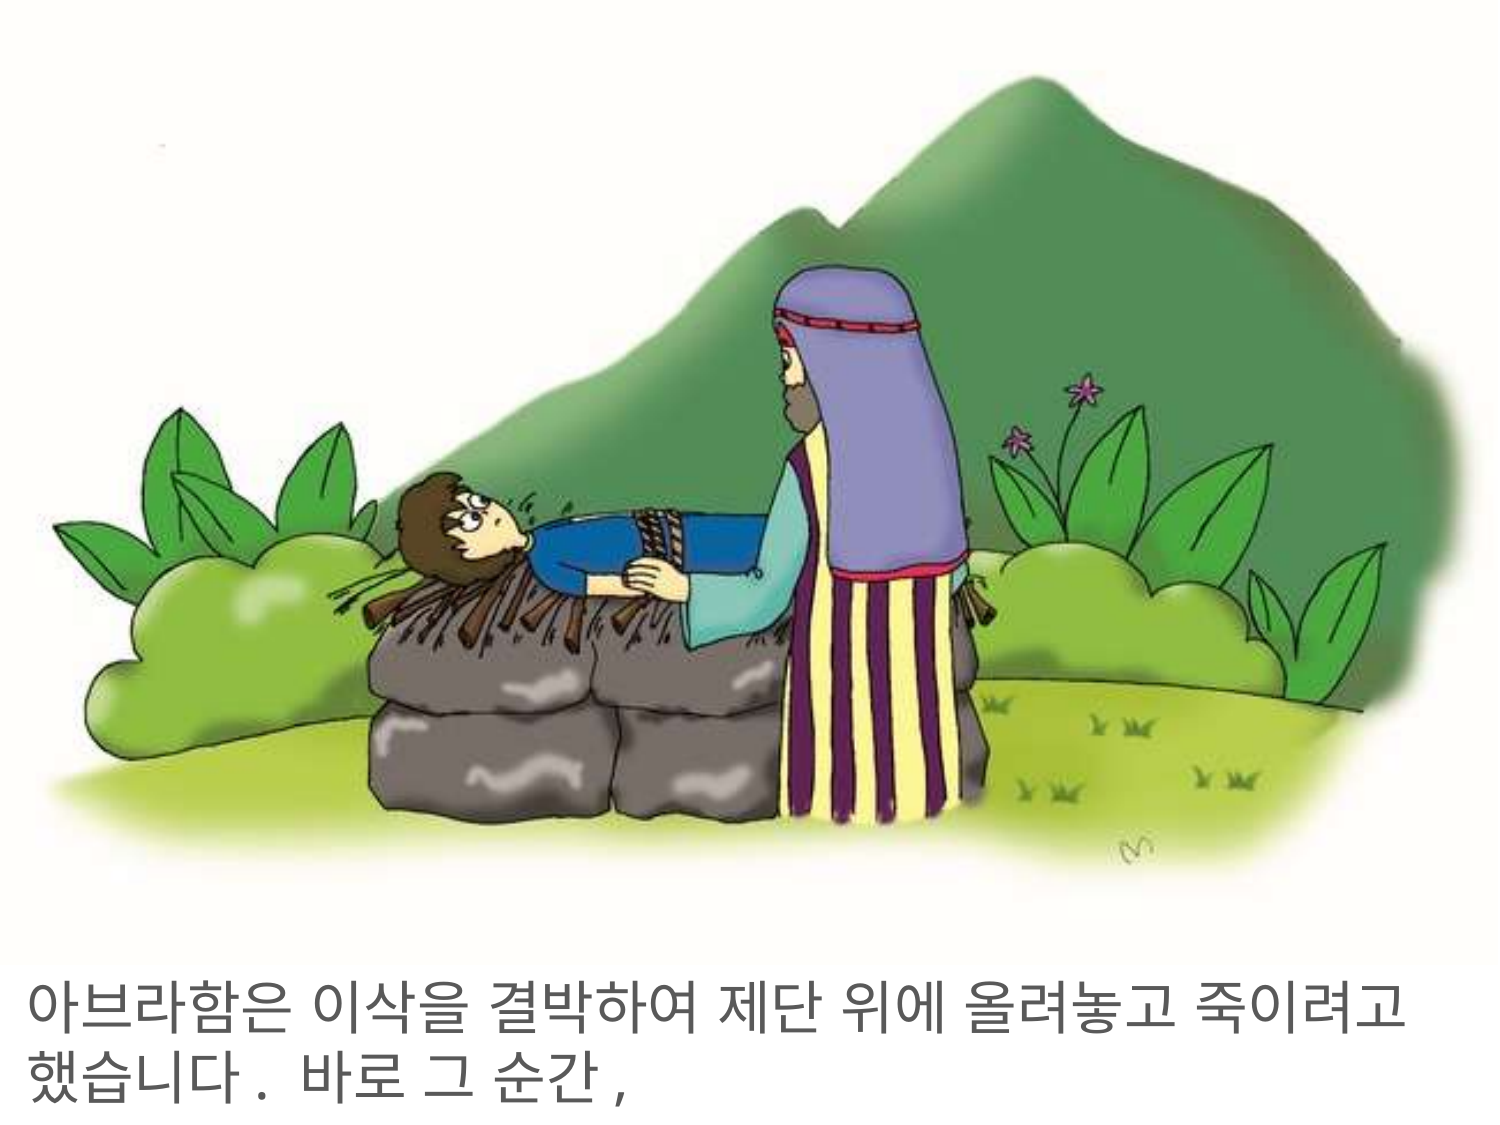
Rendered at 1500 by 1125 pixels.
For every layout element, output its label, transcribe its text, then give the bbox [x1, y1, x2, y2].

picture [0, 0, 1498, 965]
text_box 아브라함은 이삭을 결박하여 제단 위에 올려놓고 죽이려고 했습니다. 바로 그 순간, [11, 970, 1498, 1119]
